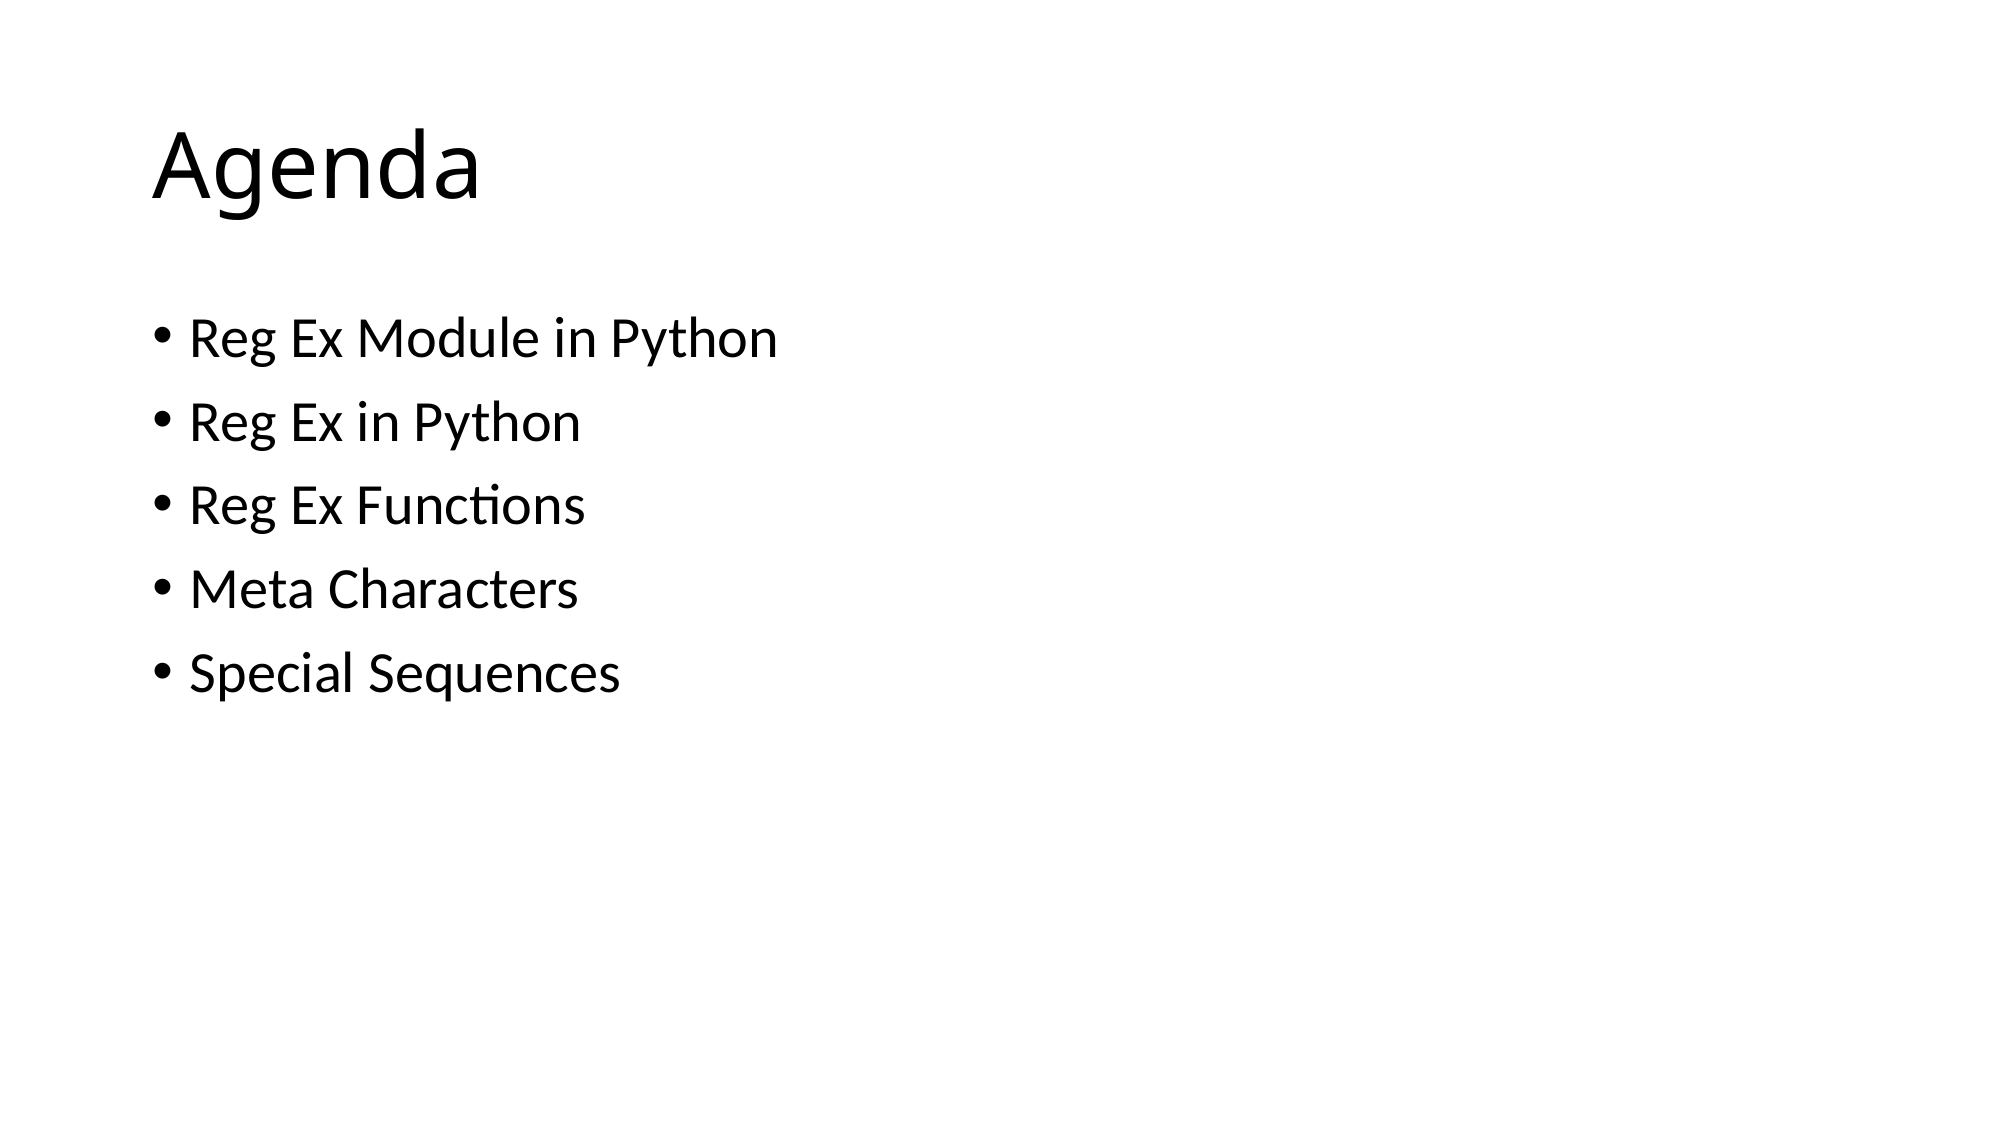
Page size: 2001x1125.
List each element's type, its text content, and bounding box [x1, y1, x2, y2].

title Agenda [137, 59, 1863, 278]
list Reg Ex Module in Python Reg Ex in Python Reg Ex Functions Meta Characters Special Sequences [137, 299, 1863, 1014]
